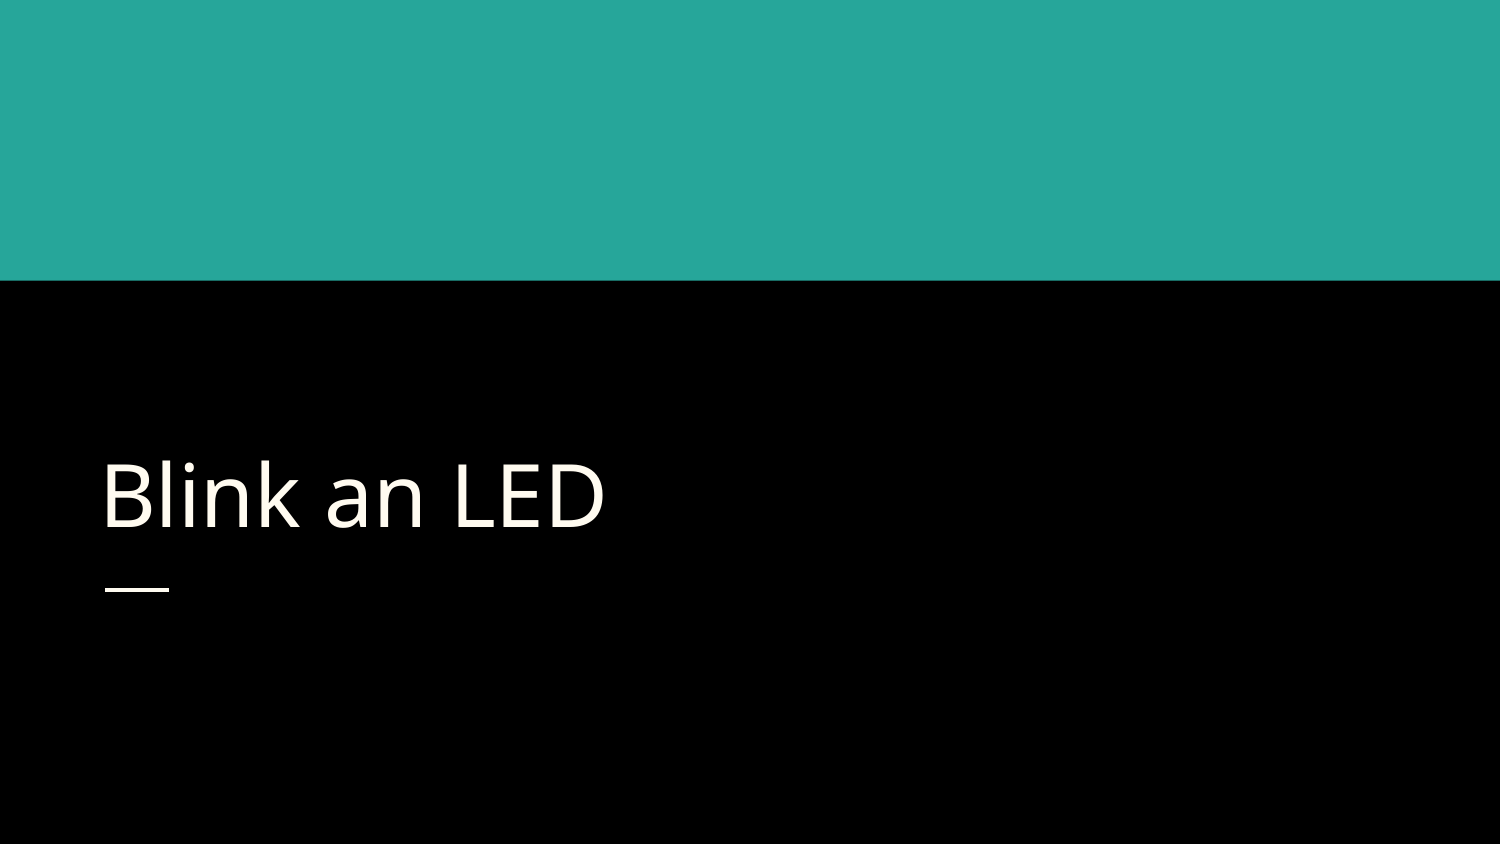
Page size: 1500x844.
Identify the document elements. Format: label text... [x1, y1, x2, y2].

title Blink an LED [84, 310, 1416, 561]
